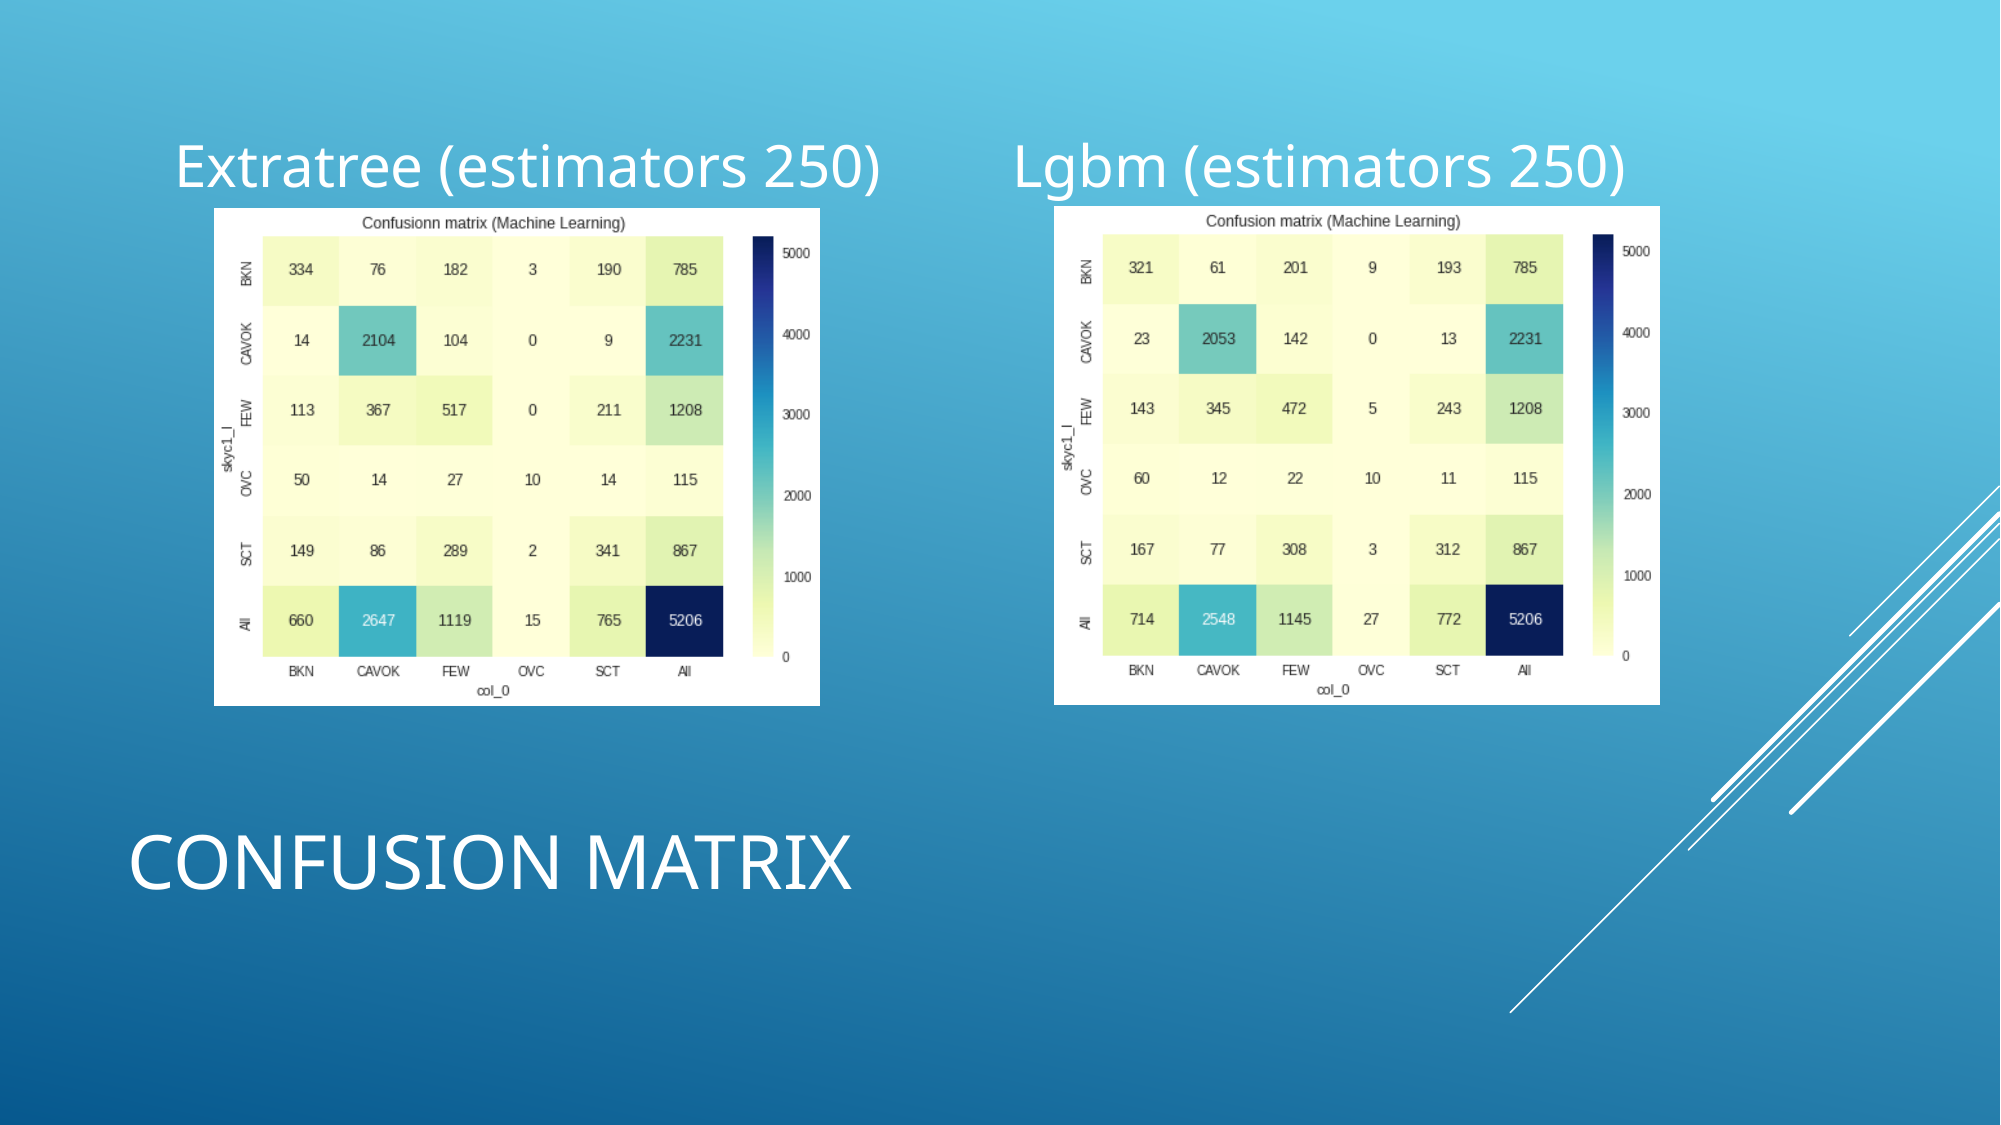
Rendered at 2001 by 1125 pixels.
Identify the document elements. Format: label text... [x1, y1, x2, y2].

title Confusion matrix [112, 736, 1513, 984]
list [1053, 206, 1660, 705]
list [214, 208, 821, 706]
list Lgbm (estimators 250) [997, 112, 1763, 207]
list Extratree (estimators 250) [159, 112, 923, 207]
